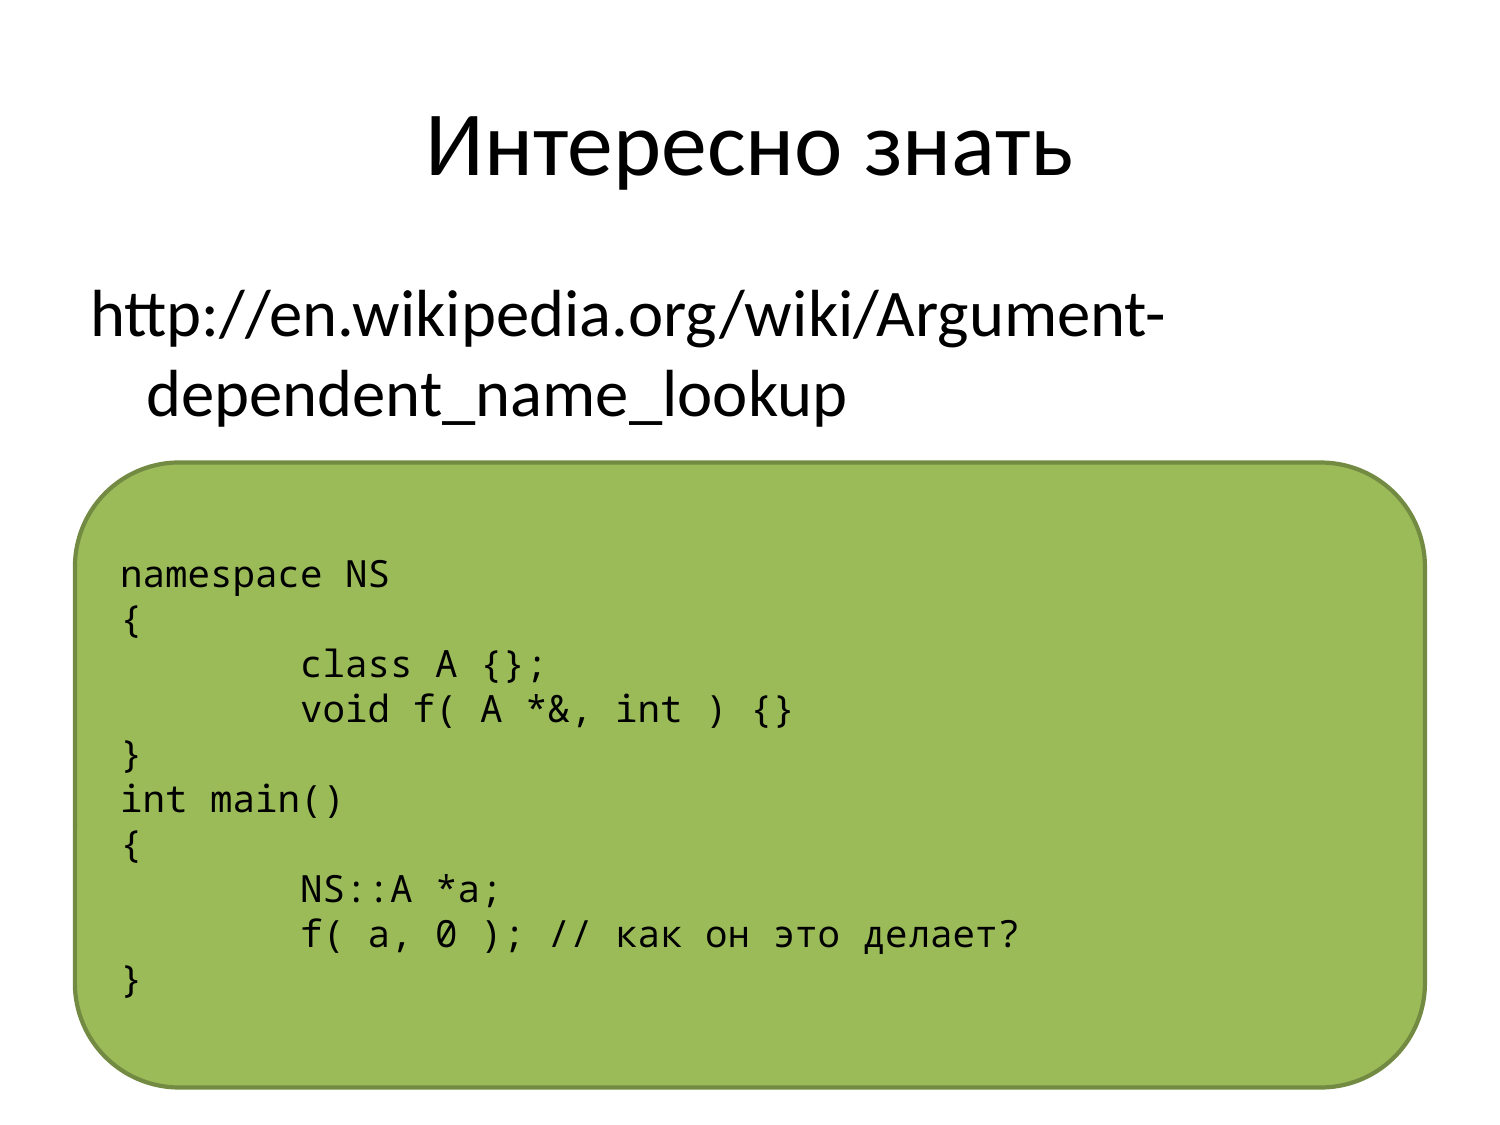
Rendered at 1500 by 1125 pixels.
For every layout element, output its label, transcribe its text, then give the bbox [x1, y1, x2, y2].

text_box namespace NS { class A {}; void f( A *&, int ) {} } int main() { NS::A *a; f( a, 0 ); // как он это делает? } [72, 460, 1428, 1090]
title Интересно знать [75, 45, 1425, 233]
list http://en.wikipedia.org/wiki/Argument-dependent_name_lookup [75, 262, 1425, 541]
